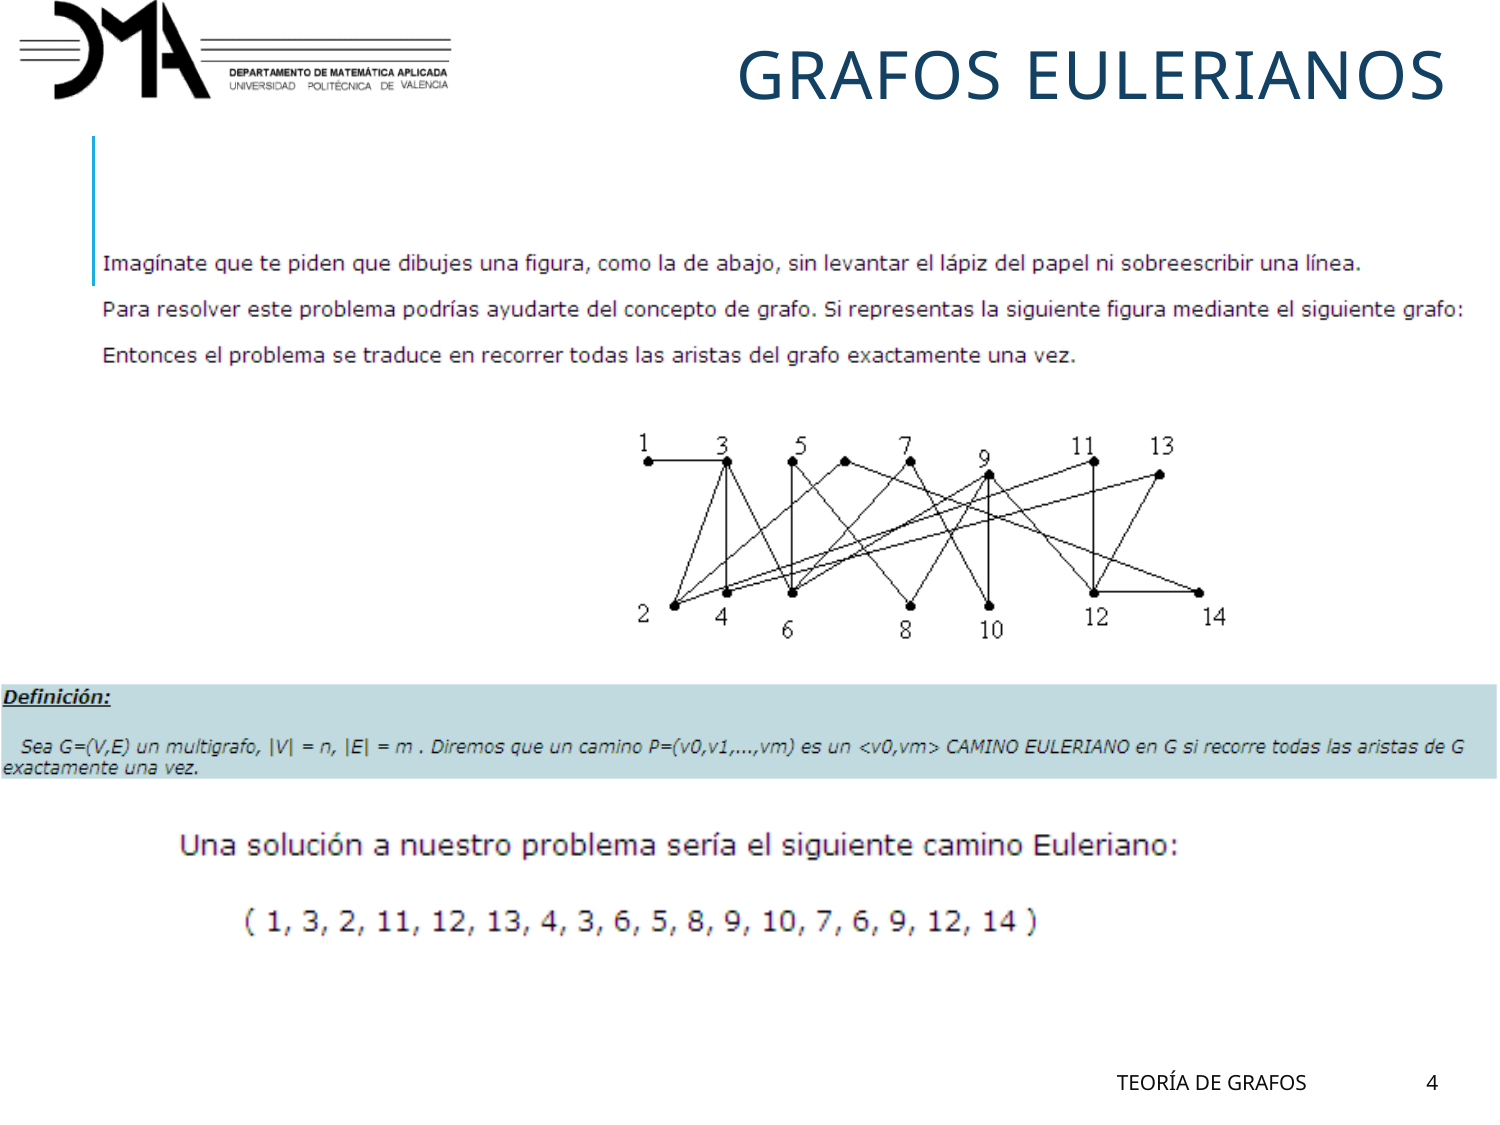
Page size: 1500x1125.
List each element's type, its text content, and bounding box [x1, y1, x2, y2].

picture [17, 0, 455, 103]
footer Teoría de Grafos [595, 1061, 1322, 1107]
picture [0, 680, 1500, 782]
title GRAFOS EULERIANOS [633, 30, 1463, 121]
slide_number 4 [1333, 1061, 1454, 1107]
picture [170, 810, 1192, 965]
picture [98, 243, 1479, 652]
